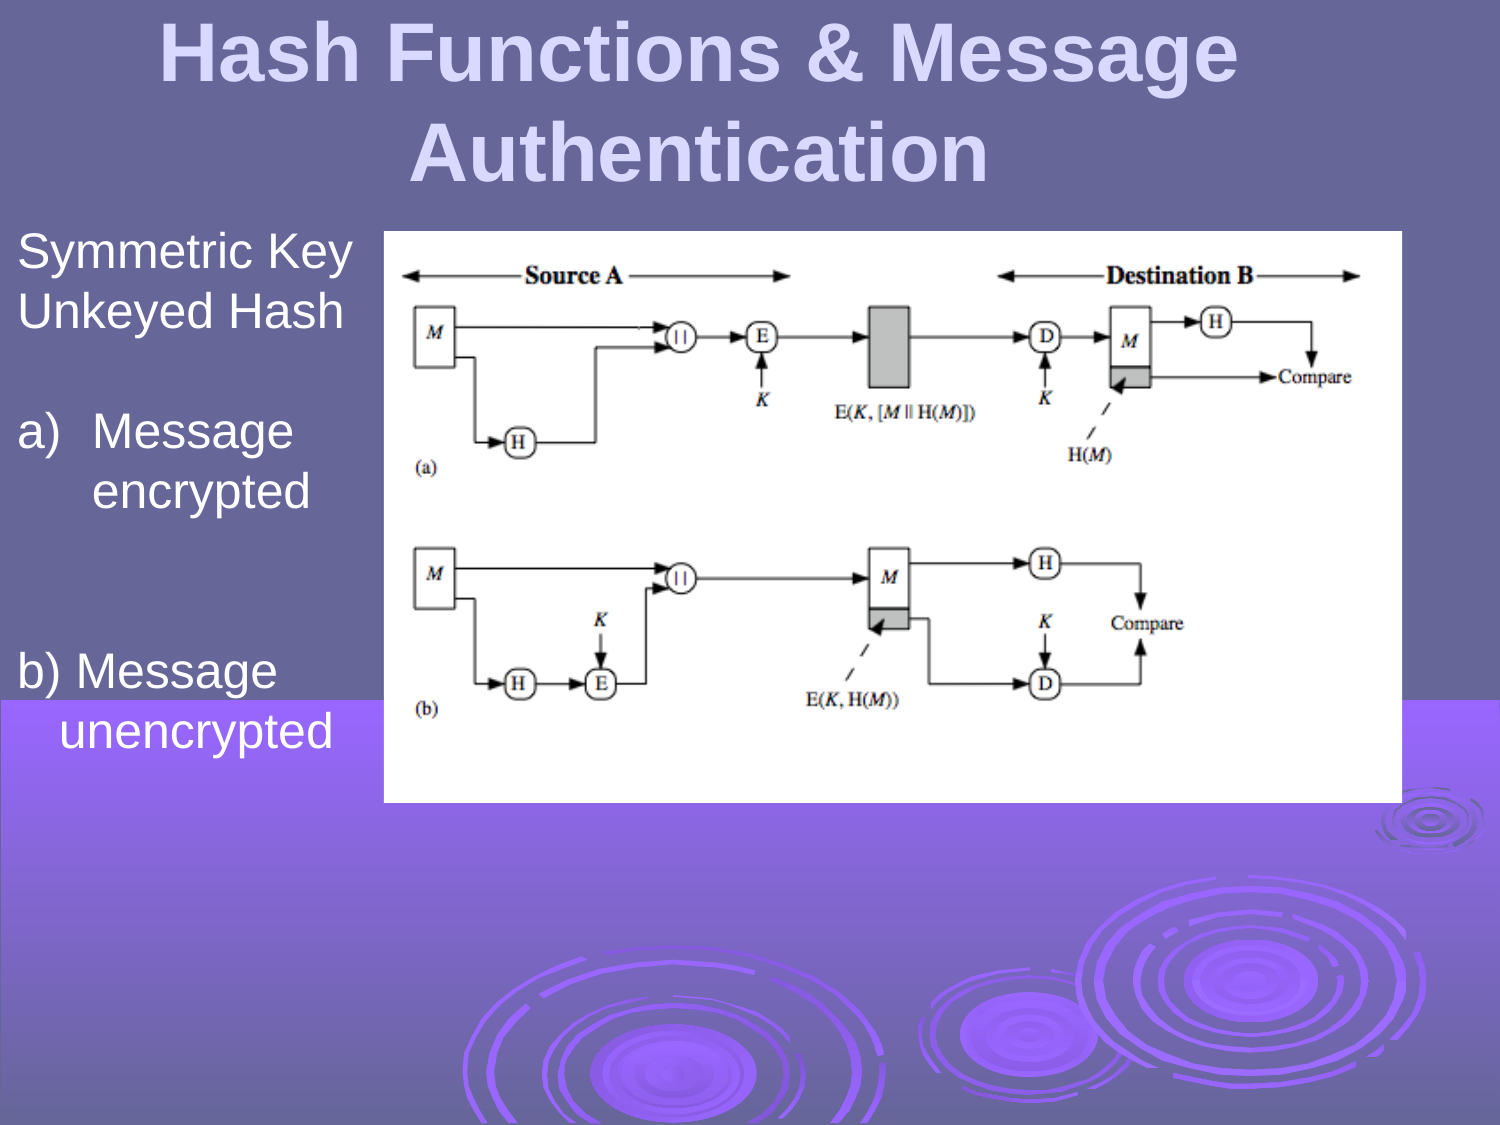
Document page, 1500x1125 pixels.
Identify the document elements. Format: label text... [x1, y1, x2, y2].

text_box Hash Functions & Message Authentication [0, 0, 1400, 206]
picture [929, 975, 1122, 1095]
picture [383, 231, 1403, 803]
text_box Symmetric Key Unkeyed Hash Message encrypted b) Message unencrypted [2, 211, 518, 767]
